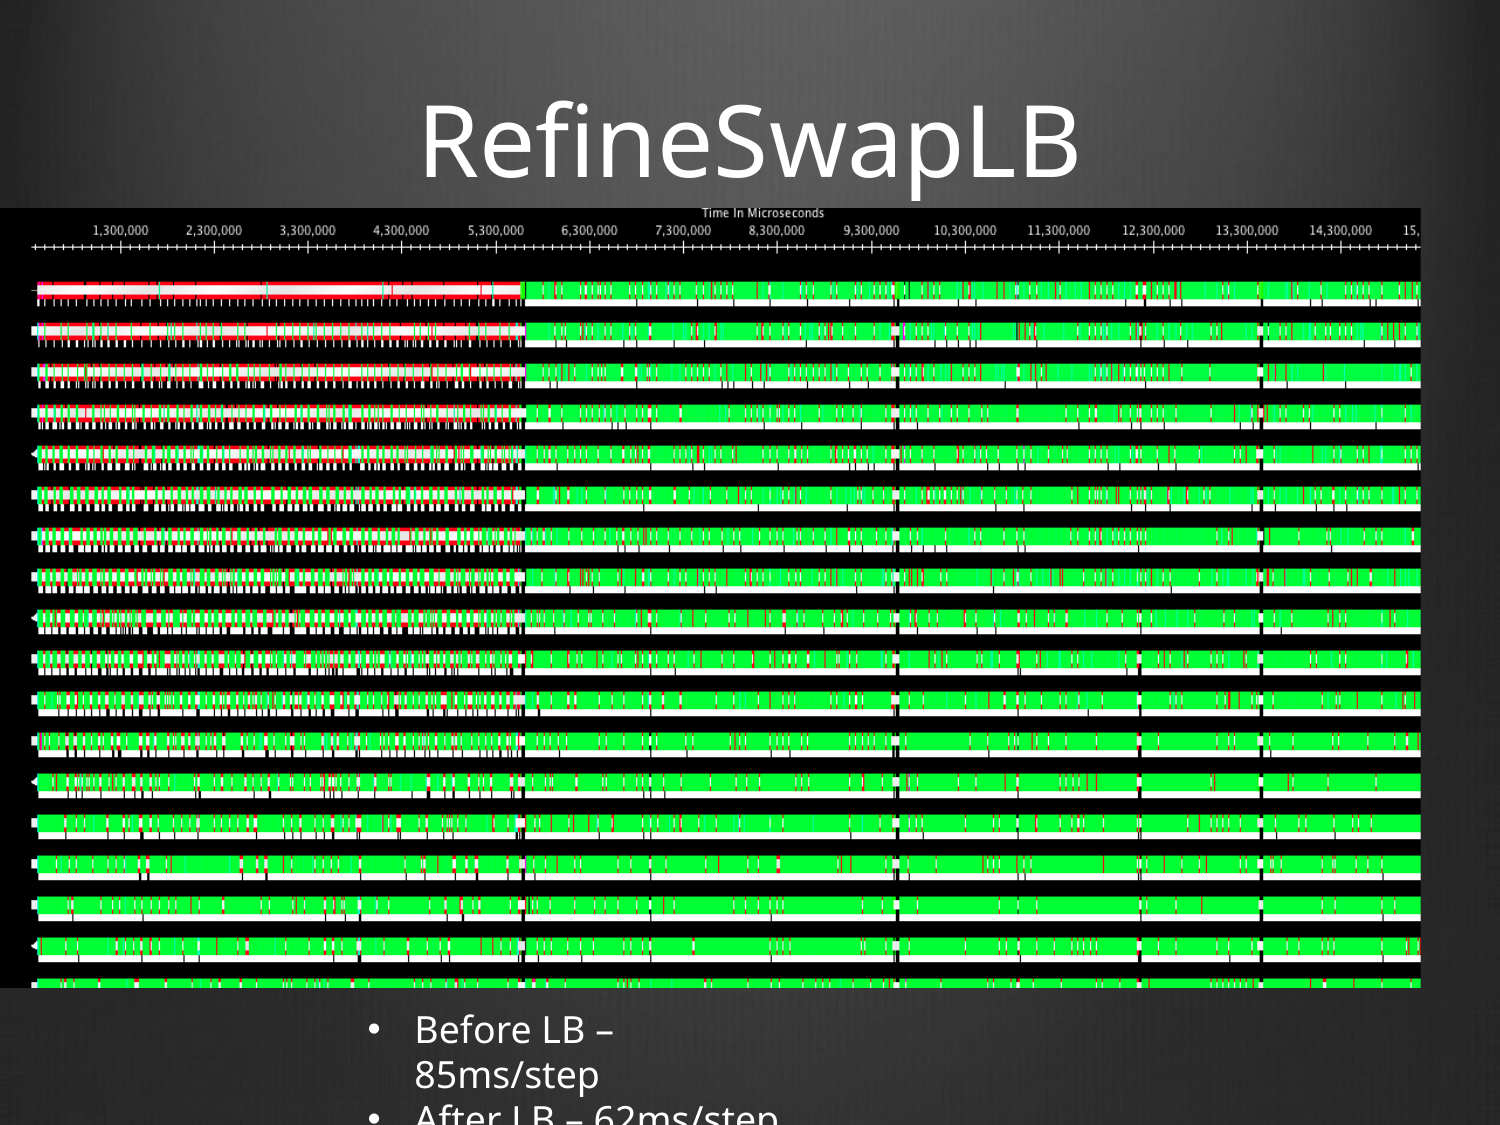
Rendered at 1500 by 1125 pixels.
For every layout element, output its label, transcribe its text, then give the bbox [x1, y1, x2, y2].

text_box Before LB – 85ms/step After LB – 62ms/step [352, 1034, 817, 1125]
title RefineSwapLB [112, 19, 1388, 201]
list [0, 208, 1421, 988]
